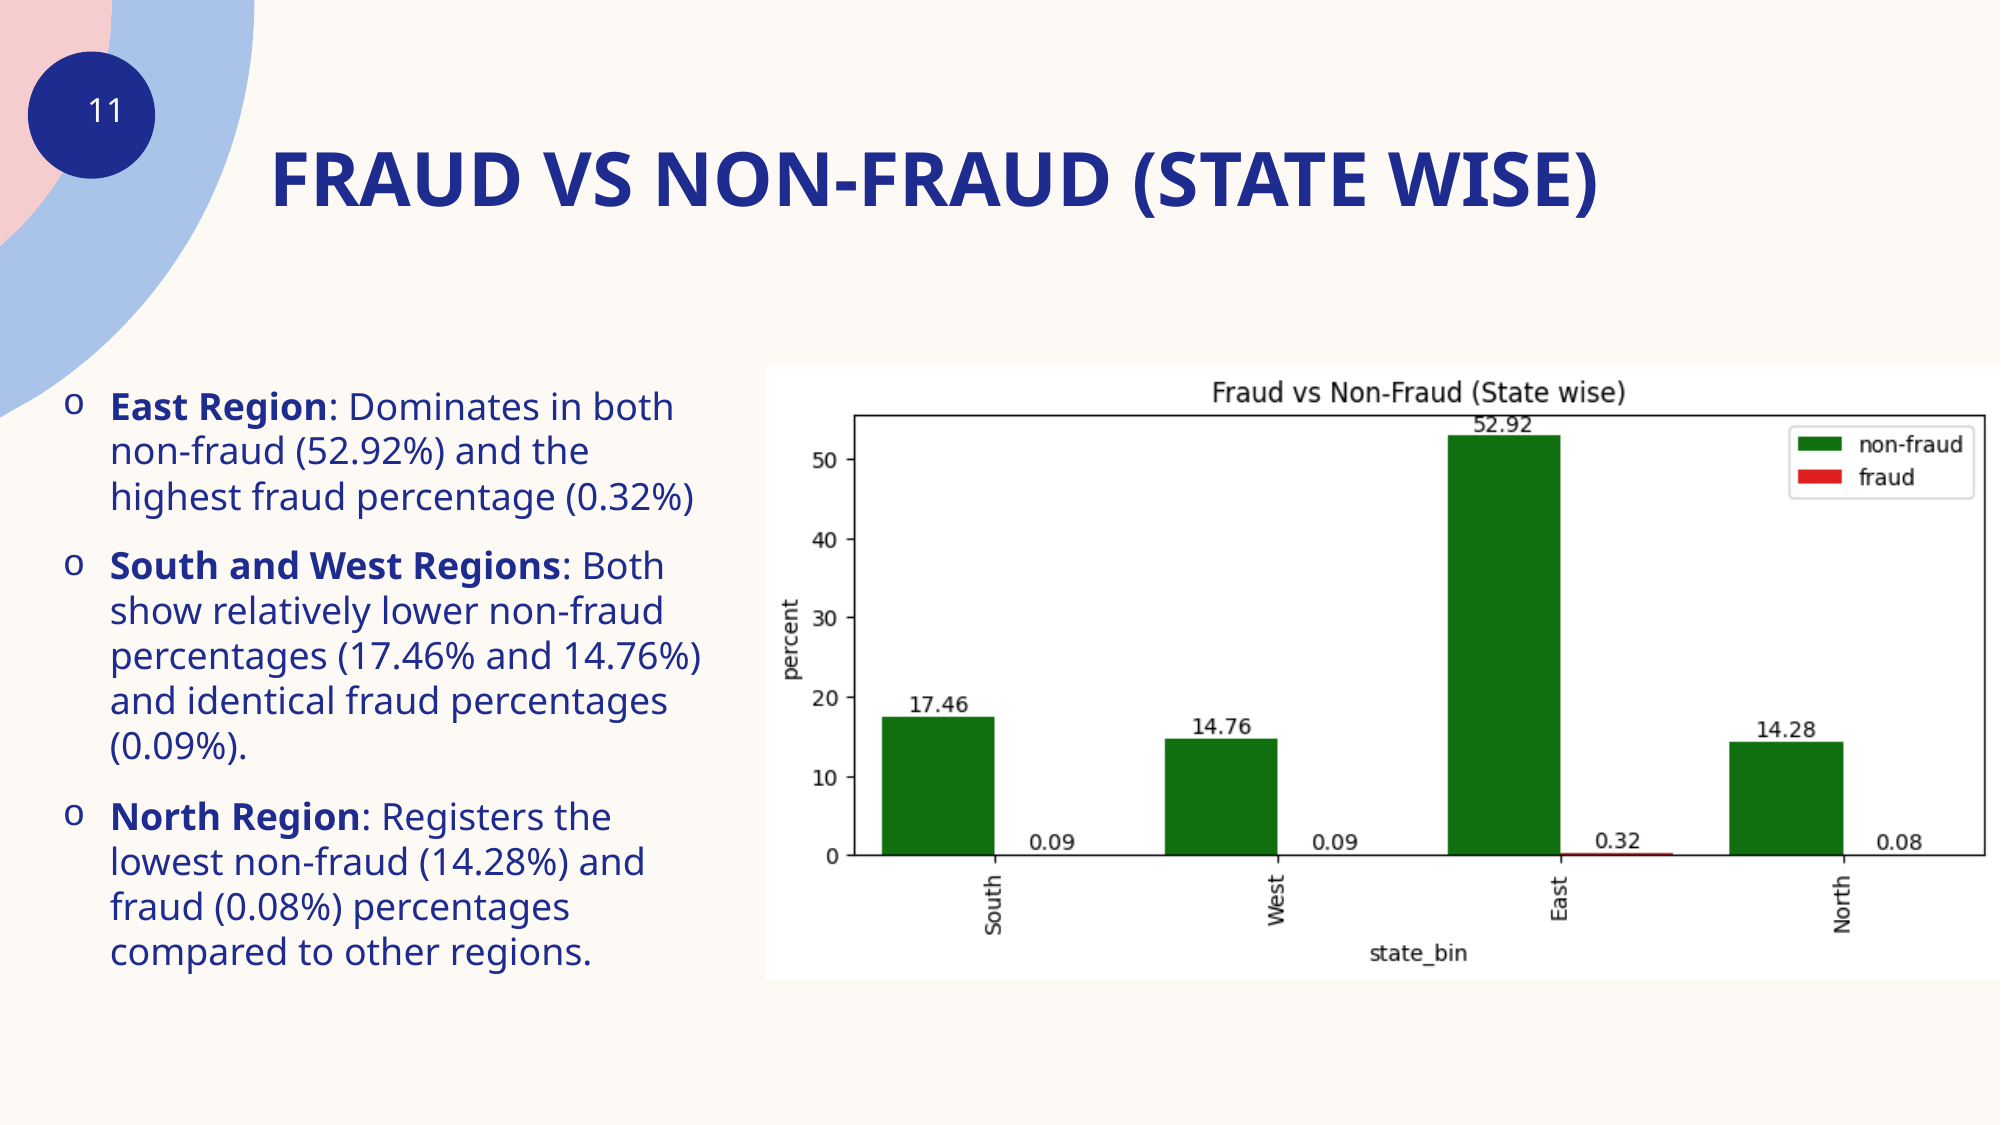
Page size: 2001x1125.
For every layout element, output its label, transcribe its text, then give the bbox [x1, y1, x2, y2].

slide_number 11 [62, 72, 125, 150]
picture [765, 365, 2000, 980]
list East Region: Dominates in both non-fraud (52.92%) and the highest fraud percentage (0.32%) South and West Regions: Both show relatively lower non-fraud percentages (17.46% and 14.76%) and identical fraud percentages (0.09%). North Region: Registers the lowest non-fraud (14.28%) and fraud (0.08%) percentages compared to other regions. [47, 382, 743, 991]
title Fraud vs Non-fraud (state wise) [254, 94, 1875, 222]
